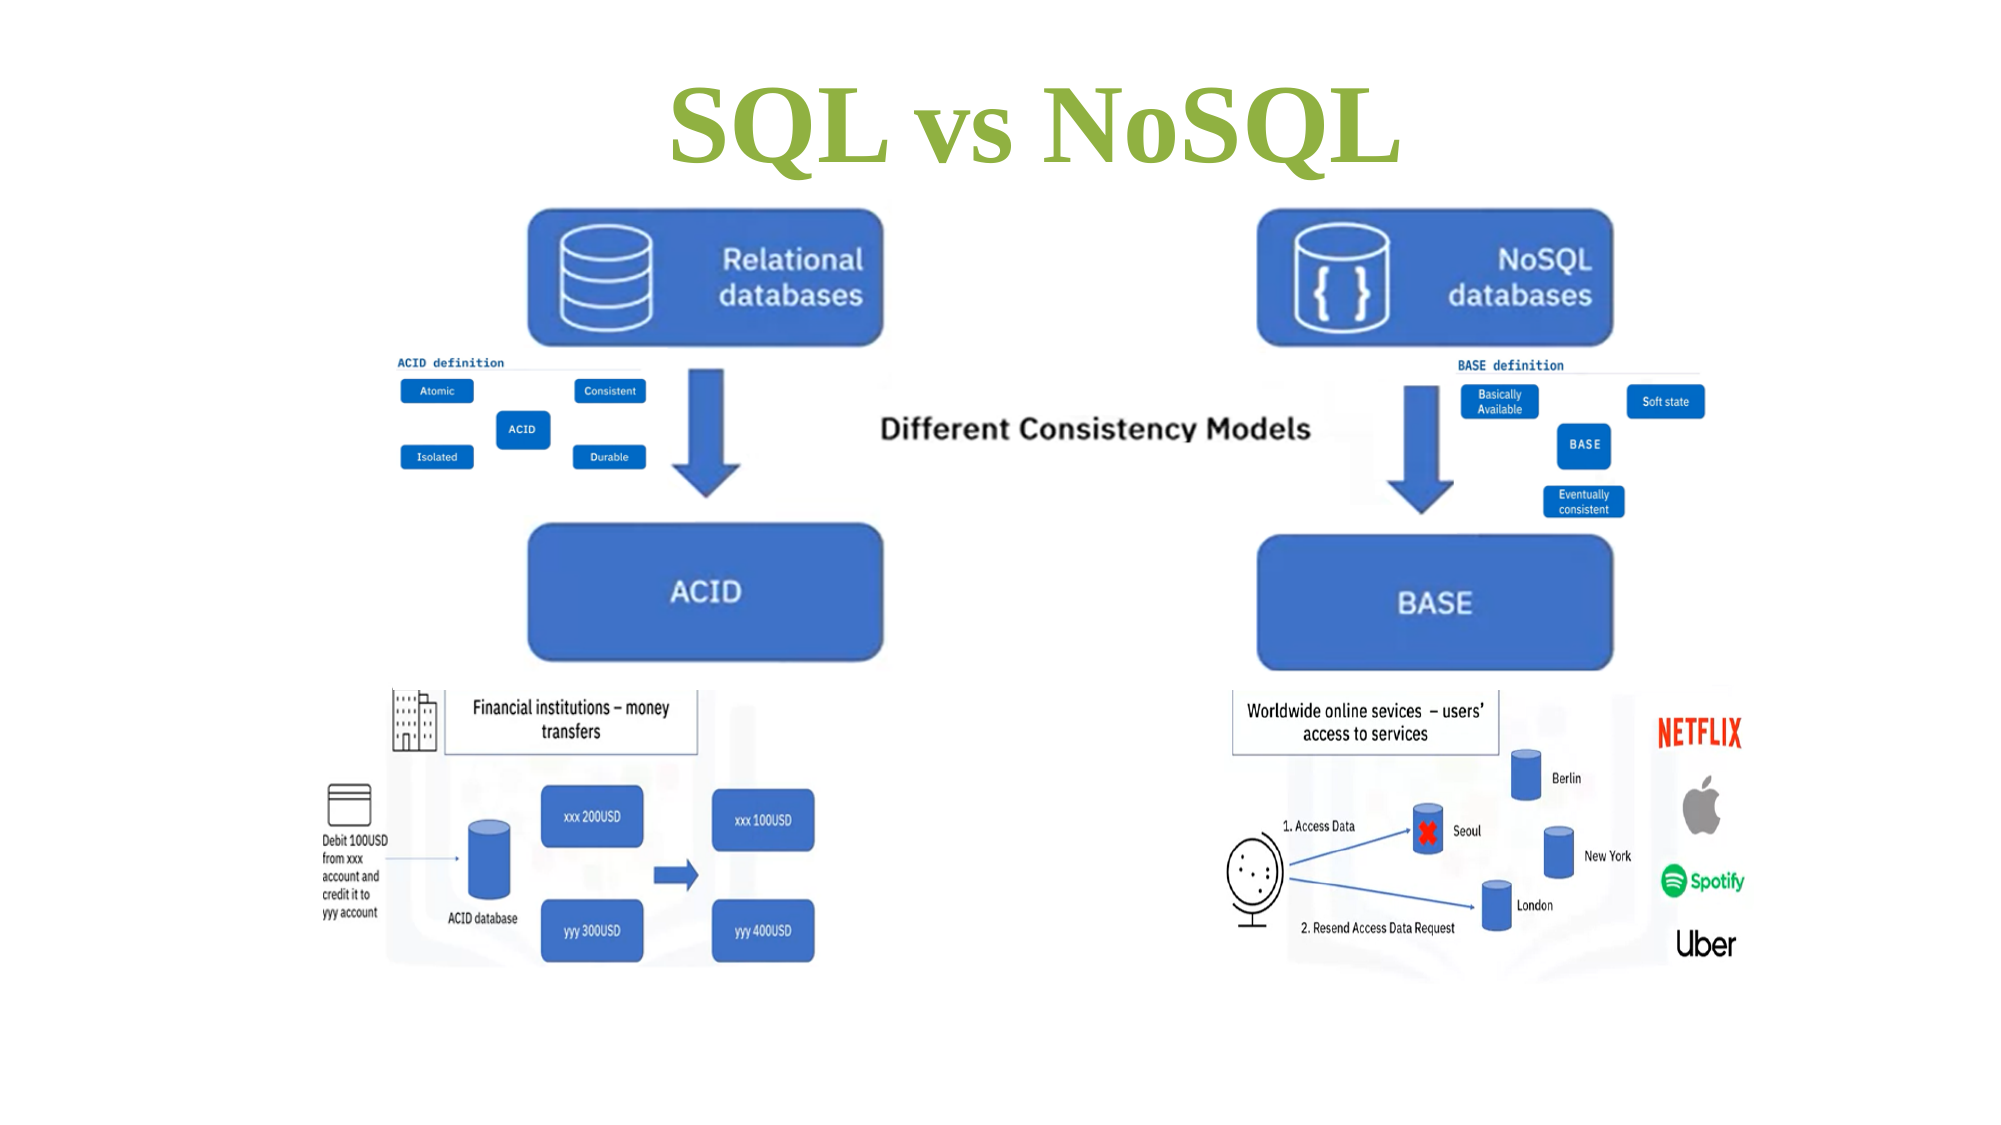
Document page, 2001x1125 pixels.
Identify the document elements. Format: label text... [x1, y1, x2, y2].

picture [323, 198, 1754, 984]
list SQL vs NoSQL [86, 67, 1986, 186]
